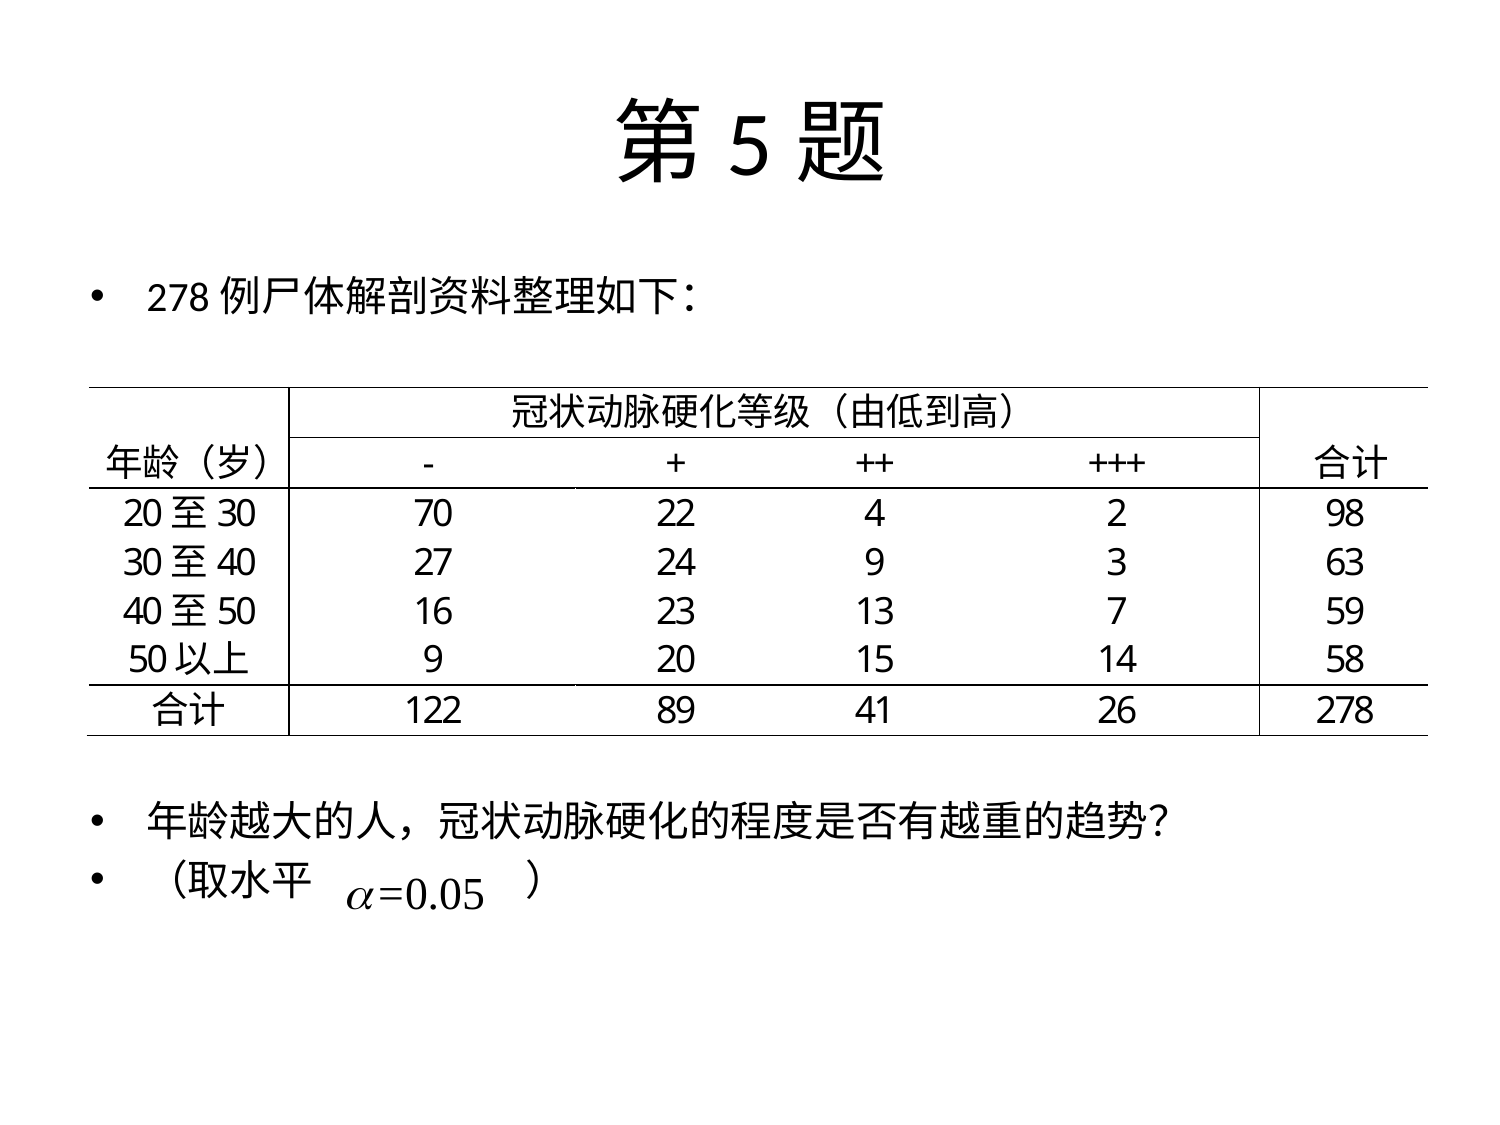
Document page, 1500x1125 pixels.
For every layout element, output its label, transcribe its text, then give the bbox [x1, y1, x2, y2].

list 278例尸体解剖资料整理如下： 年龄越大的人，冠状动脉硬化的程度是否有越重的趋势？ （取水平 ） [75, 262, 1425, 385]
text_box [71, 386, 1500, 786]
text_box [339, 866, 493, 921]
title 第5题 [75, 45, 1425, 233]
list 278例尸体解剖资料整理如下： 年龄越大的人，冠状动脉硬化的程度是否有越重的趋势？ （取水平 ） [75, 793, 1425, 1005]
